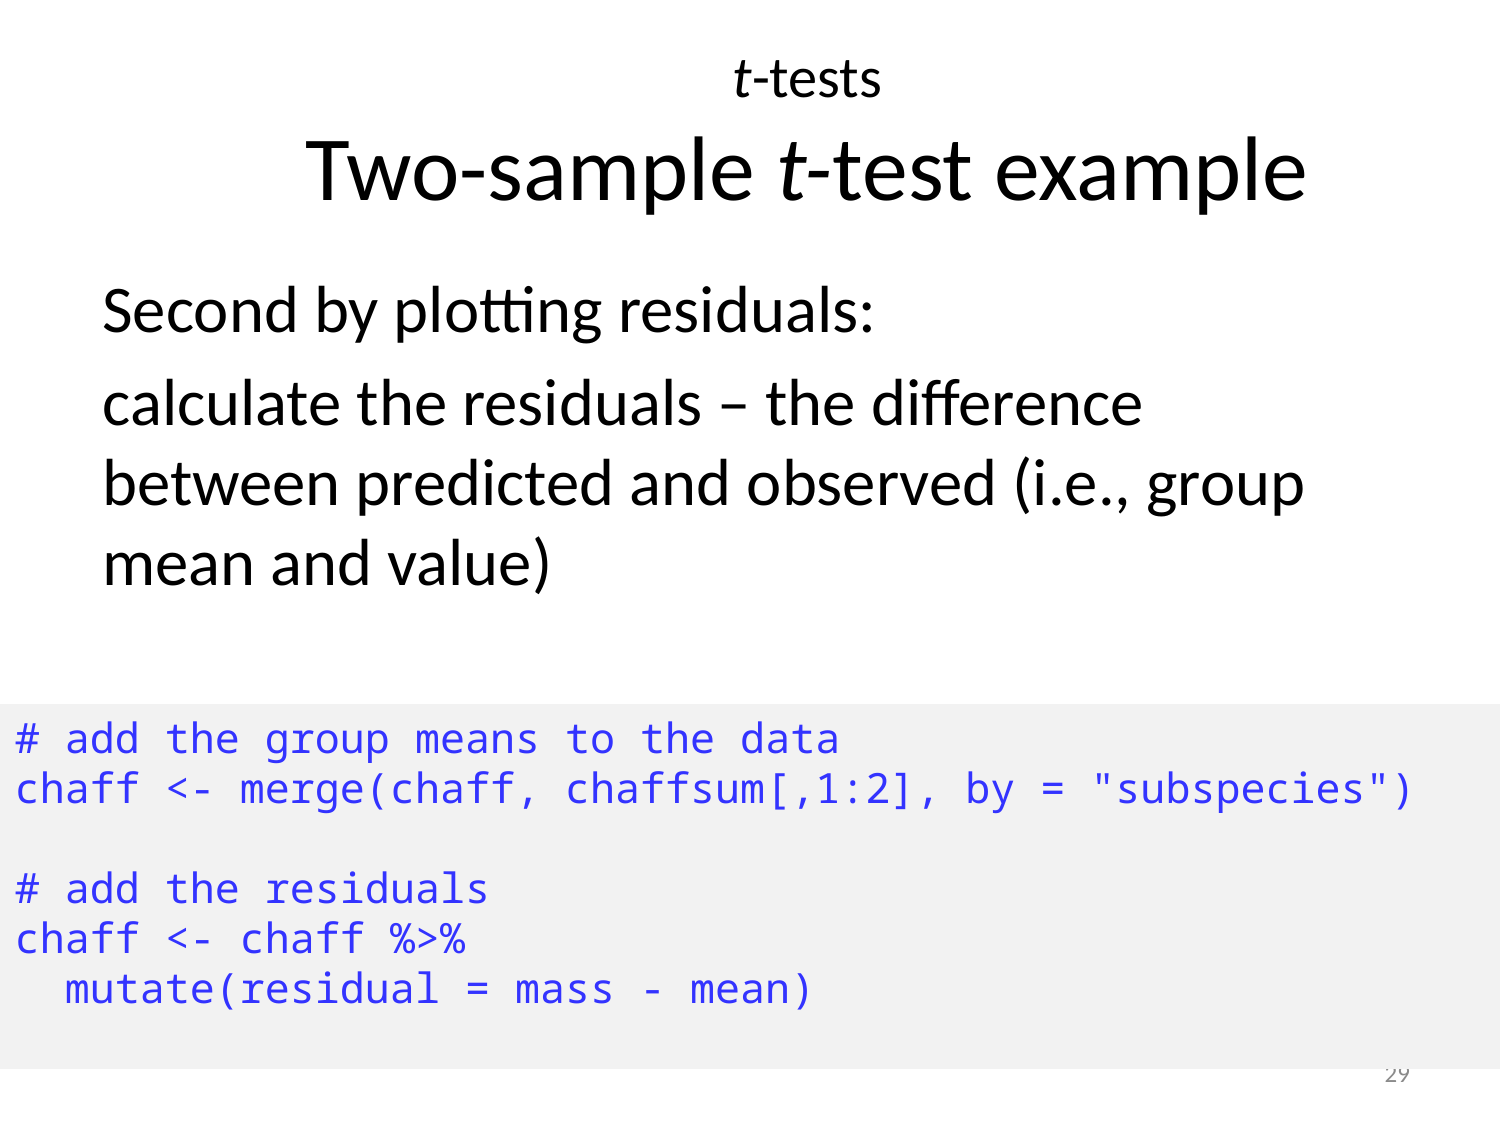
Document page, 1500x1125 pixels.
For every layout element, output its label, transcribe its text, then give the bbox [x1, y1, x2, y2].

text_box # add the group means to the data chaff <- merge(chaff, chaffsum[,1:2], by = "subspecies") # add the residuals chaff <- chaff %>% mutate(residual = mass - mean) [0, 704, 1500, 1069]
title t-tests Two-sample t-test example [249, 30, 1365, 228]
text_box Second by plotting residuals: calculate the residuals – the difference between predicted and observed (i.e., group mean and value) [87, 258, 1374, 550]
slide_number 29 [1074, 1069, 1425, 1103]
